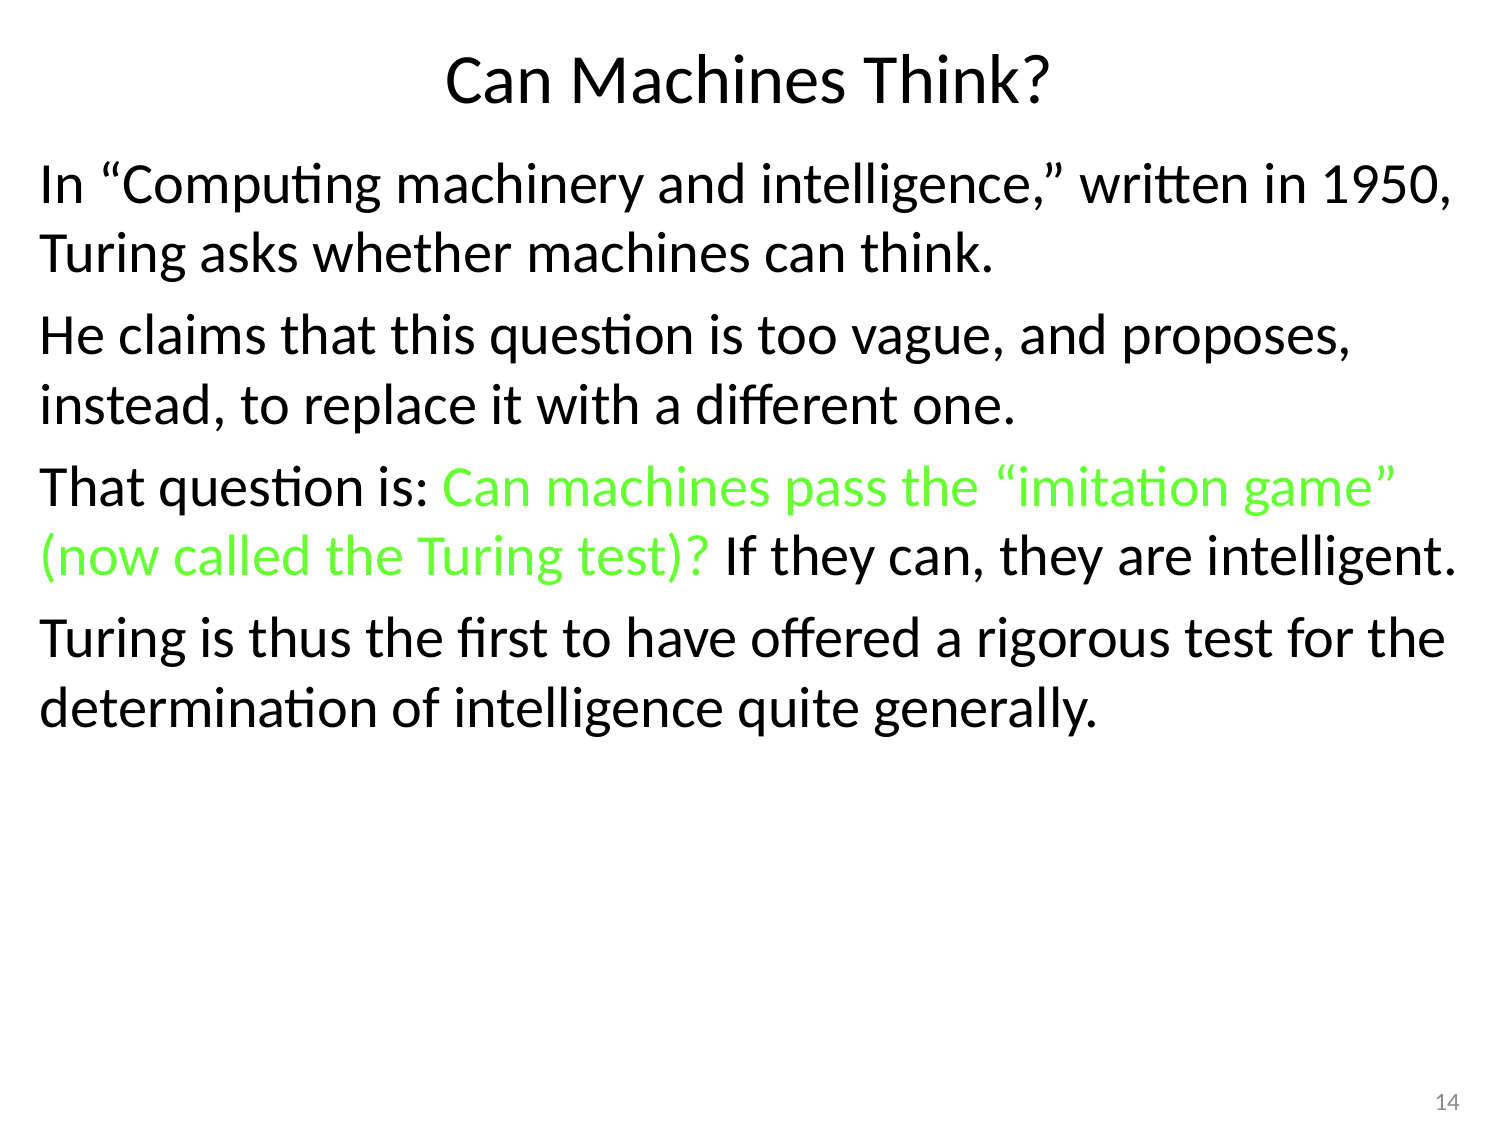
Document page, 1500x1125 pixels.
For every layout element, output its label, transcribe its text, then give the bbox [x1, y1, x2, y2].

title Can Machines Think? [24, 24, 1475, 125]
slide_number 14 [1162, 1074, 1475, 1125]
text_box In “Computing machinery and intelligence,” written in 1950, Turing asks whether machines can think. He claims that this question is too vague, and proposes, instead, to replace it with a different one. That question is: Can machines pass the “imitation game” (now called the Turing test)? If they can, they are intelligent. Turing is thus the first to have offered a rigorous test for the determination of intelligence quite generally. [24, 137, 1475, 1038]
